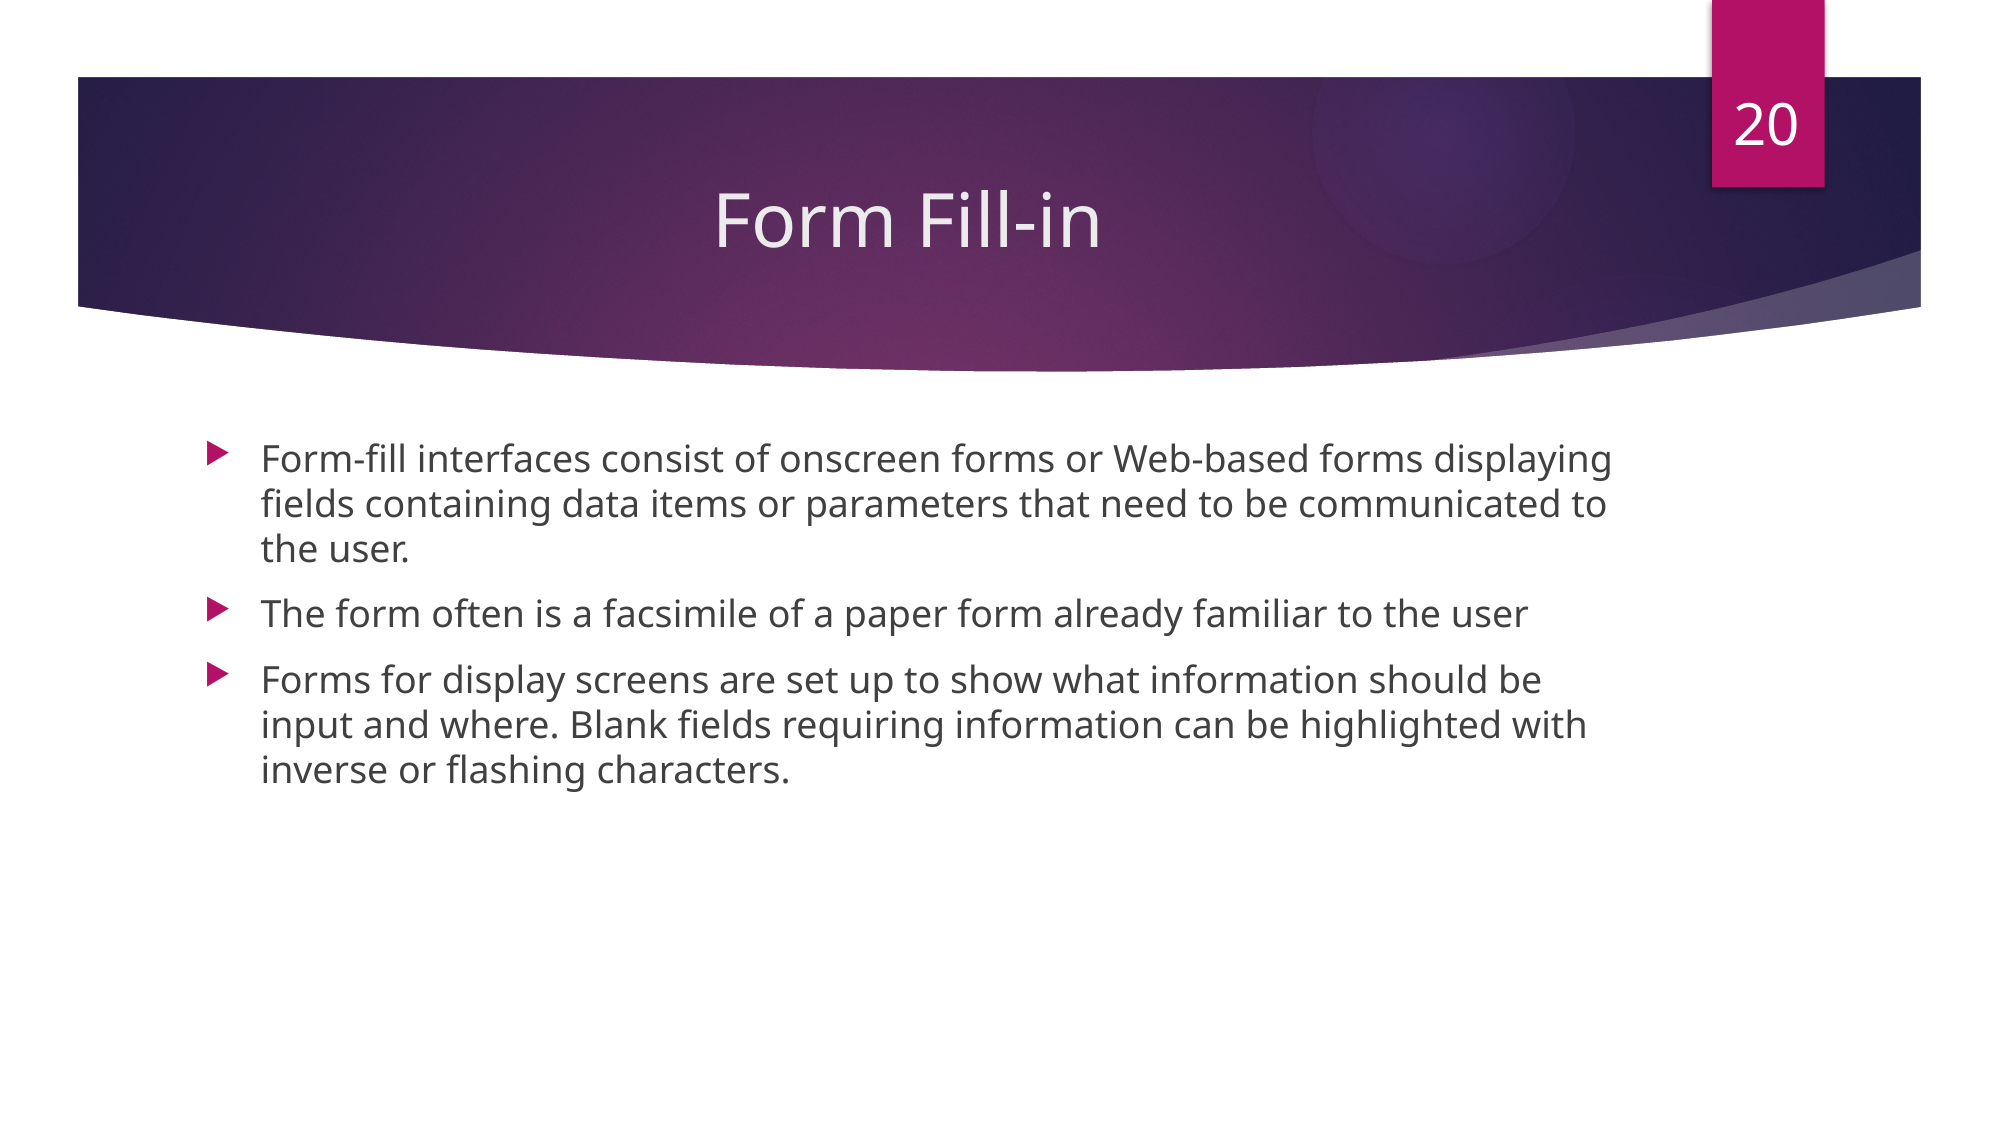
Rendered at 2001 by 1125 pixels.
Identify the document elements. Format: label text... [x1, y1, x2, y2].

list Form-fill interfaces consist of onscreen forms or Web-based forms displaying fields containing data items or parameters that need to be communicated to the user. The form often is a facsimile of a paper form already familiar to the user Forms for display screens are set up to show what information should be input and where. Blank fields requiring information can be highlighted with inverse or flashing characters. [189, 427, 1638, 988]
title Form Fill-in [189, 159, 1627, 276]
slide_number 20 [1698, 48, 1836, 175]
